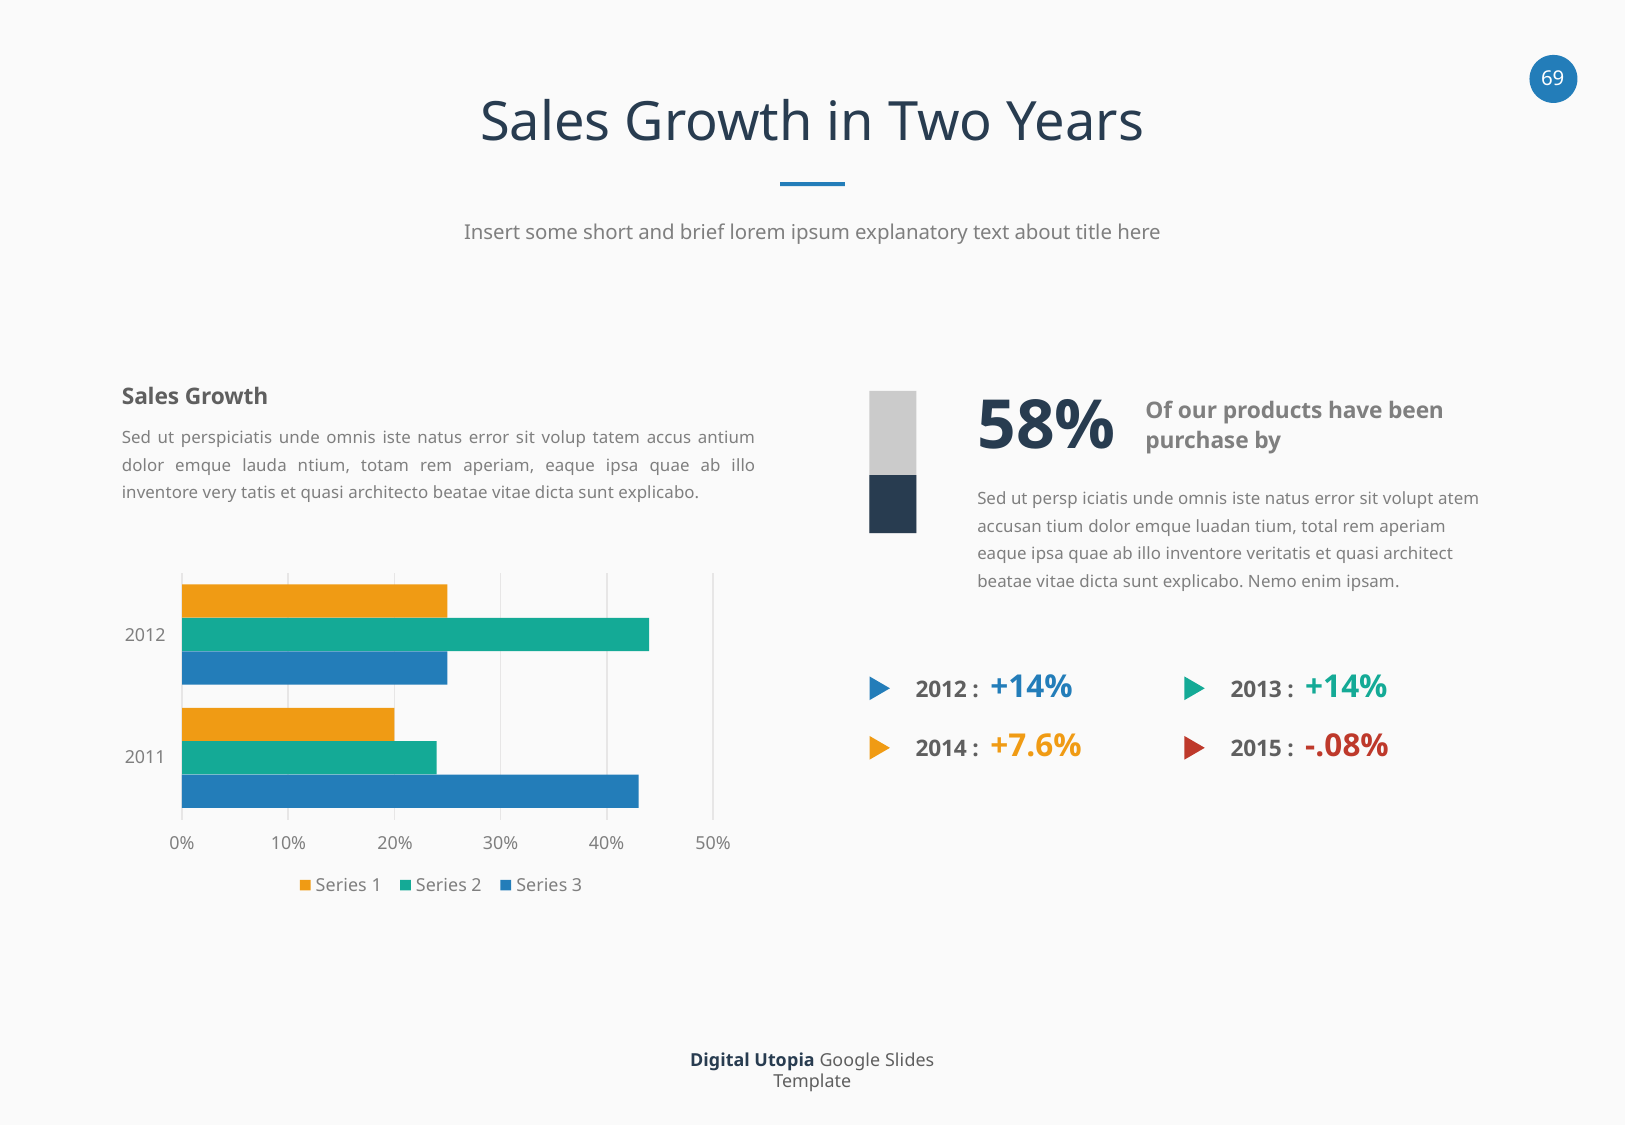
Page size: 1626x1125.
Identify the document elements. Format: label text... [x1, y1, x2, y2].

list Sales Growth in Two Years [121, 86, 1504, 159]
text_box Of our products have been purchase by [1145, 391, 1486, 455]
text_box Sed ut perspiciatis unde omnis iste natus error sit volup tatem accus antium dolor emque lauda ntium, totam rem aperiam, eaque ipsa quae ab illo inventore very tatis et quasi architecto beatae vitae dicta sunt explicabo. [121, 419, 756, 503]
text_box 58% [977, 381, 1139, 464]
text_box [869, 665, 1404, 764]
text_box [121, 572, 733, 896]
list Insert some short and brief lorem ipsum explanatory text about title here [121, 219, 1504, 250]
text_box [869, 390, 917, 534]
text_box Sed ut persp iciatis unde omnis iste natus error sit volupt atem accusan tium dolor emque luadan tium, total rem aperiam eaque ipsa quae ab illo inventore veritatis et quasi architect beatae vitae dicta sunt explicabo. Nemo enim ipsam. [977, 481, 1486, 592]
text_box Sales Growth [121, 382, 351, 410]
